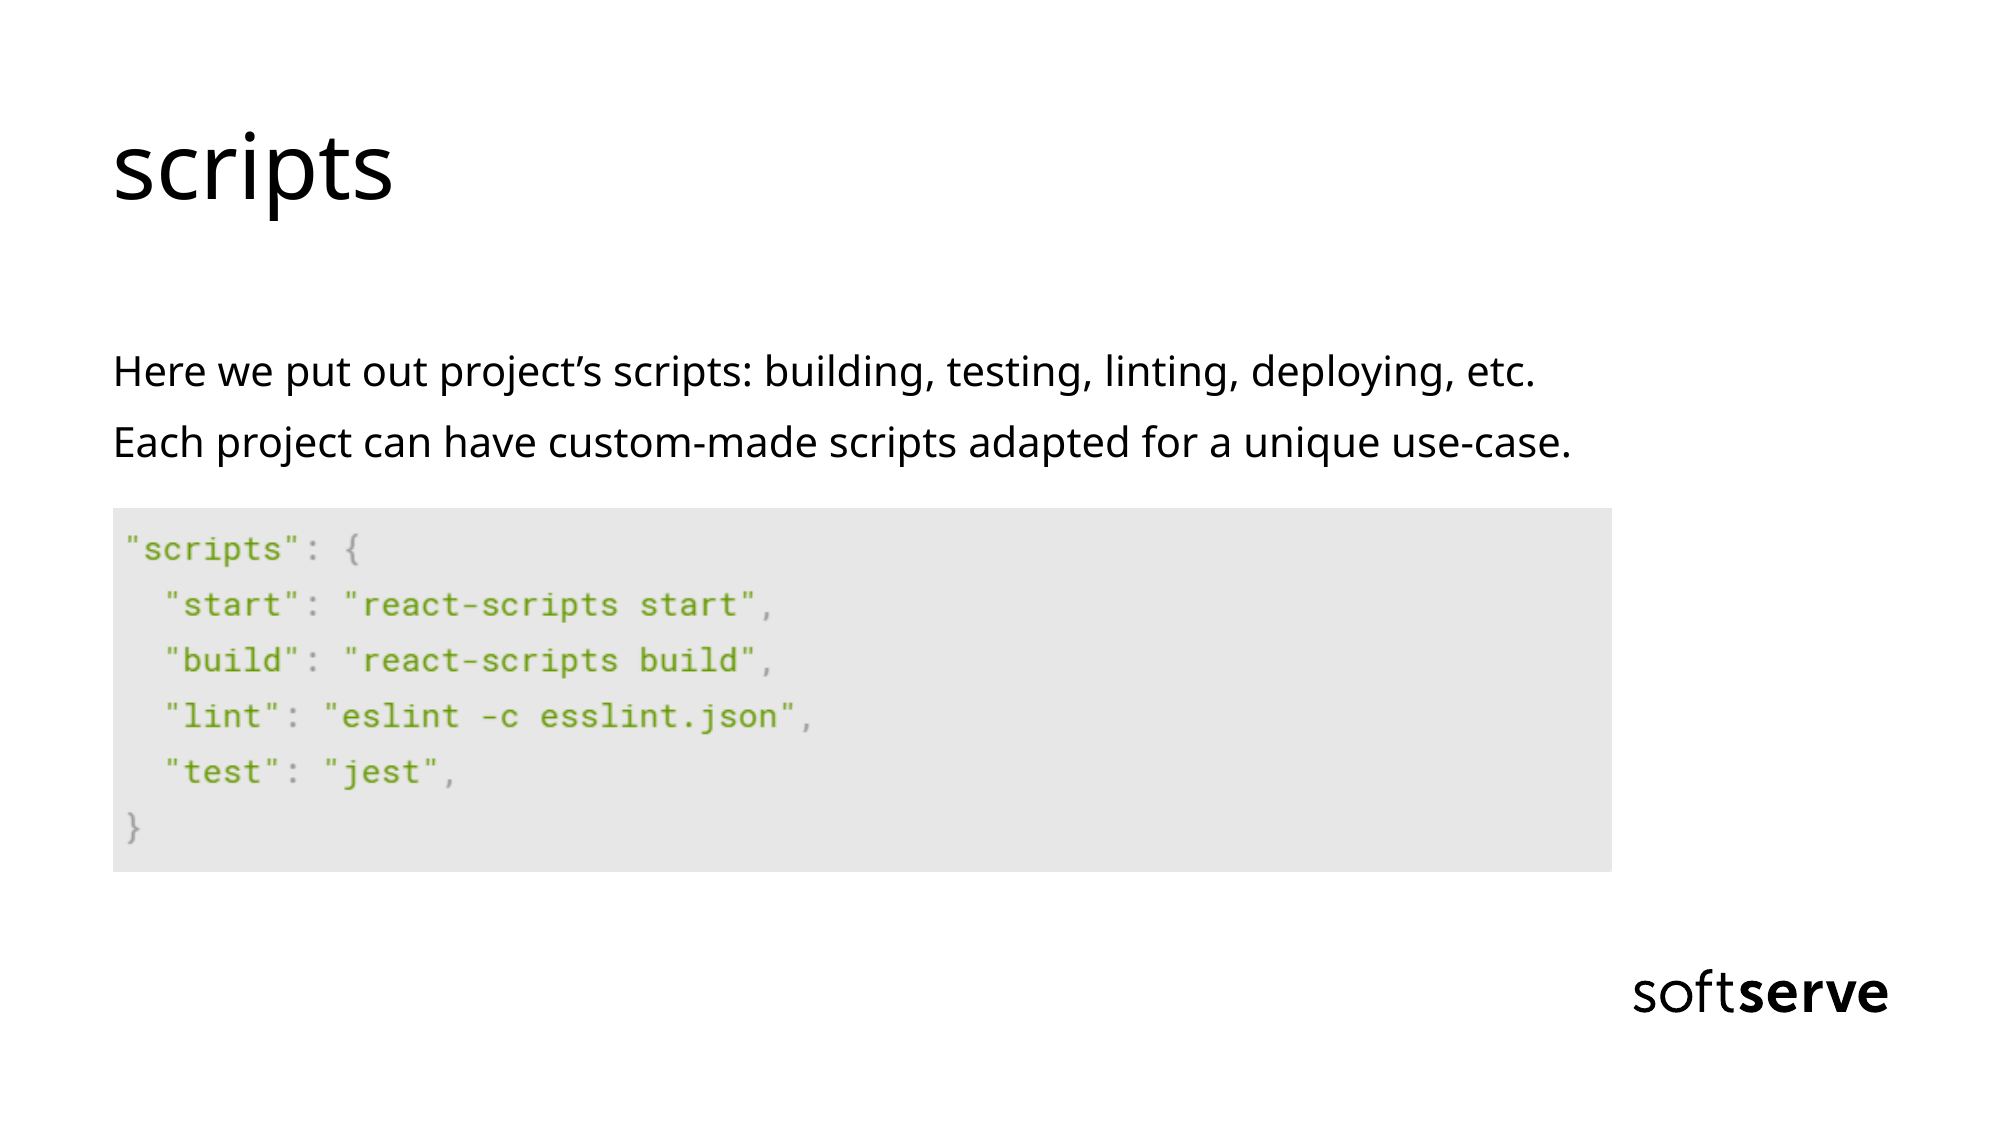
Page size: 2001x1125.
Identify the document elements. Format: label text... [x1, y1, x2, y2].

picture [113, 508, 1612, 872]
title scripts [112, 112, 1888, 225]
list Here we put out project’s scripts: building, testing, linting, deploying, etc. Each project can have custom-made scripts adapted for a unique use-case. [112, 337, 1888, 900]
